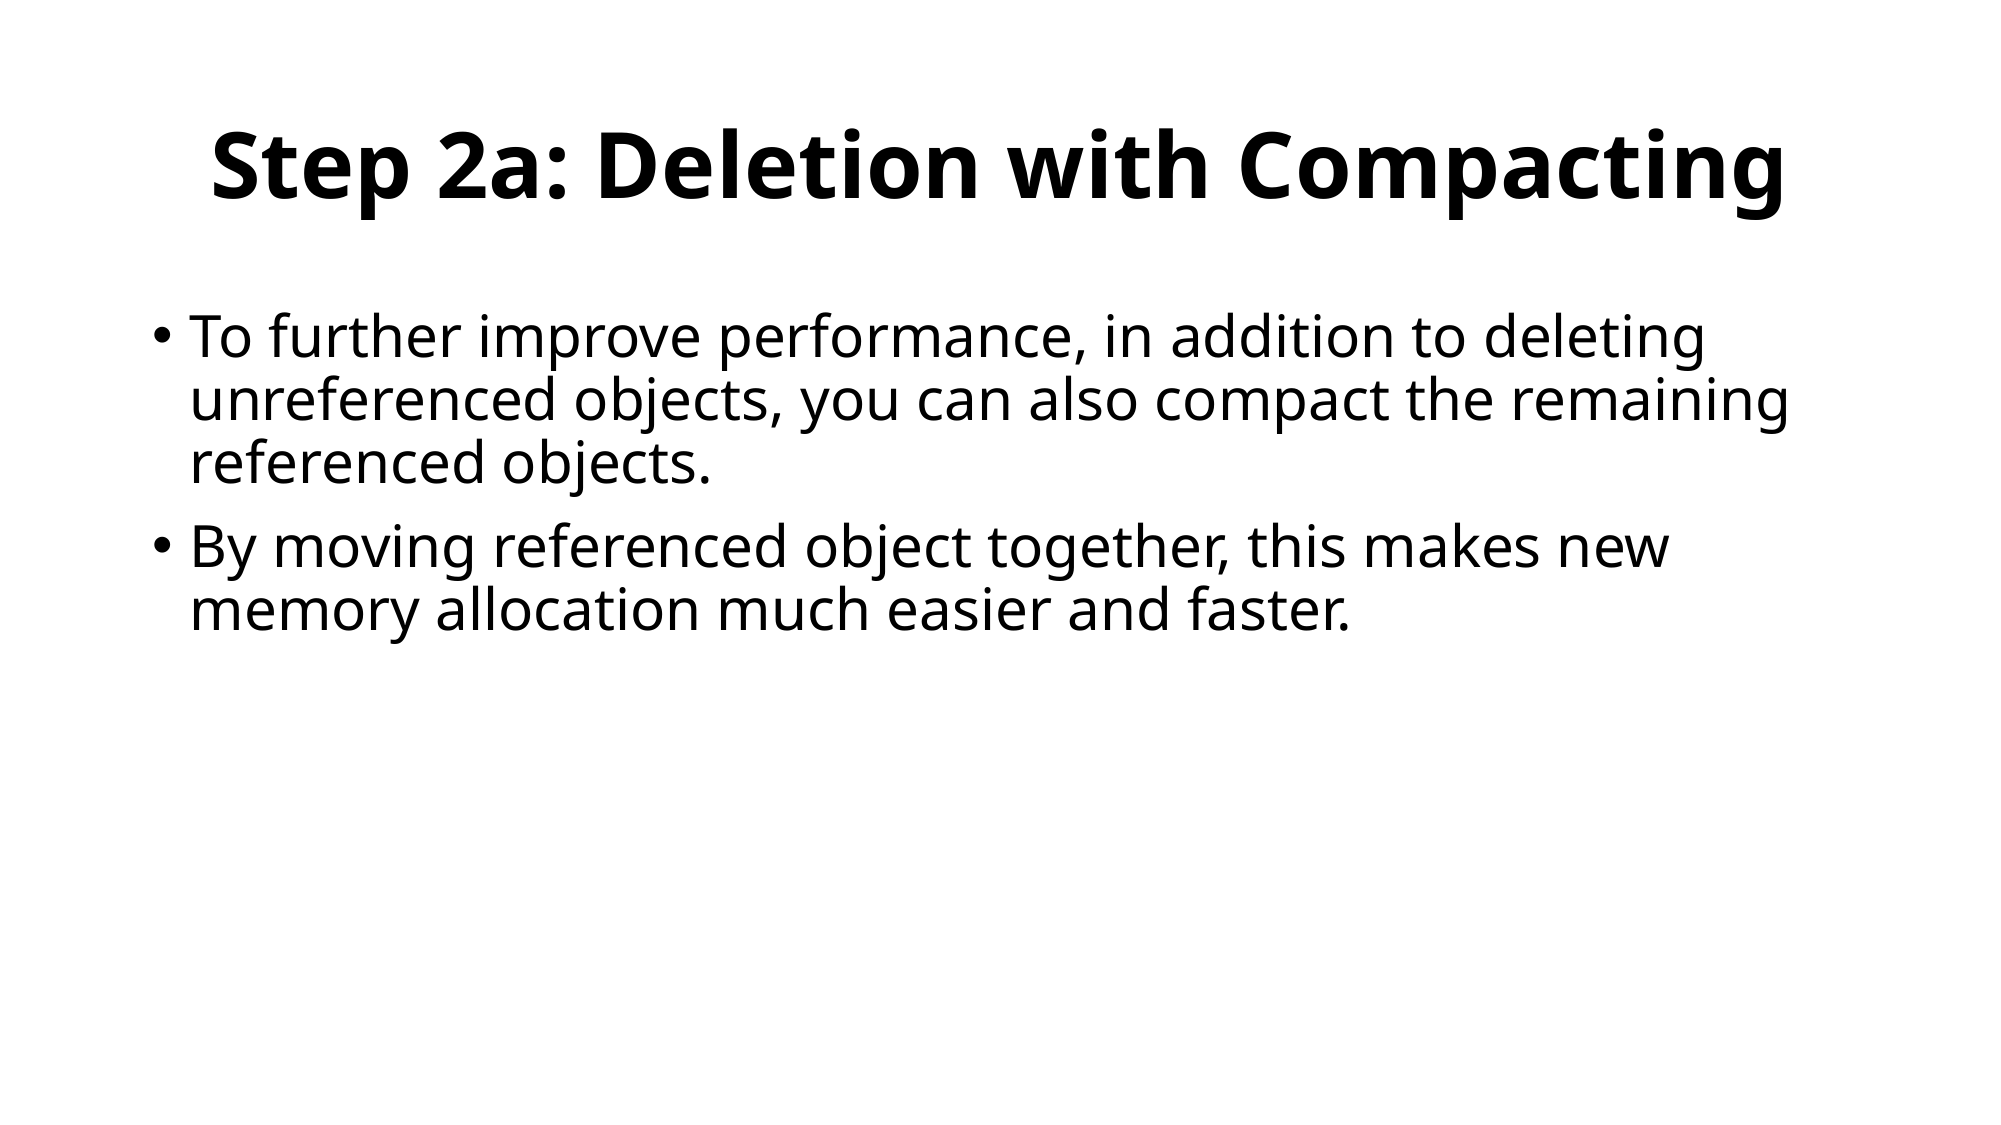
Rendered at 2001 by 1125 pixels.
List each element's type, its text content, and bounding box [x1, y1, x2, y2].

list To further improve performance, in addition to deleting unreferenced objects, you can also compact the remaining referenced objects. By moving referenced object together, this makes new memory allocation much easier and faster. [137, 299, 1863, 1014]
title Step 2a: Deletion with Compacting [137, 59, 1863, 278]
